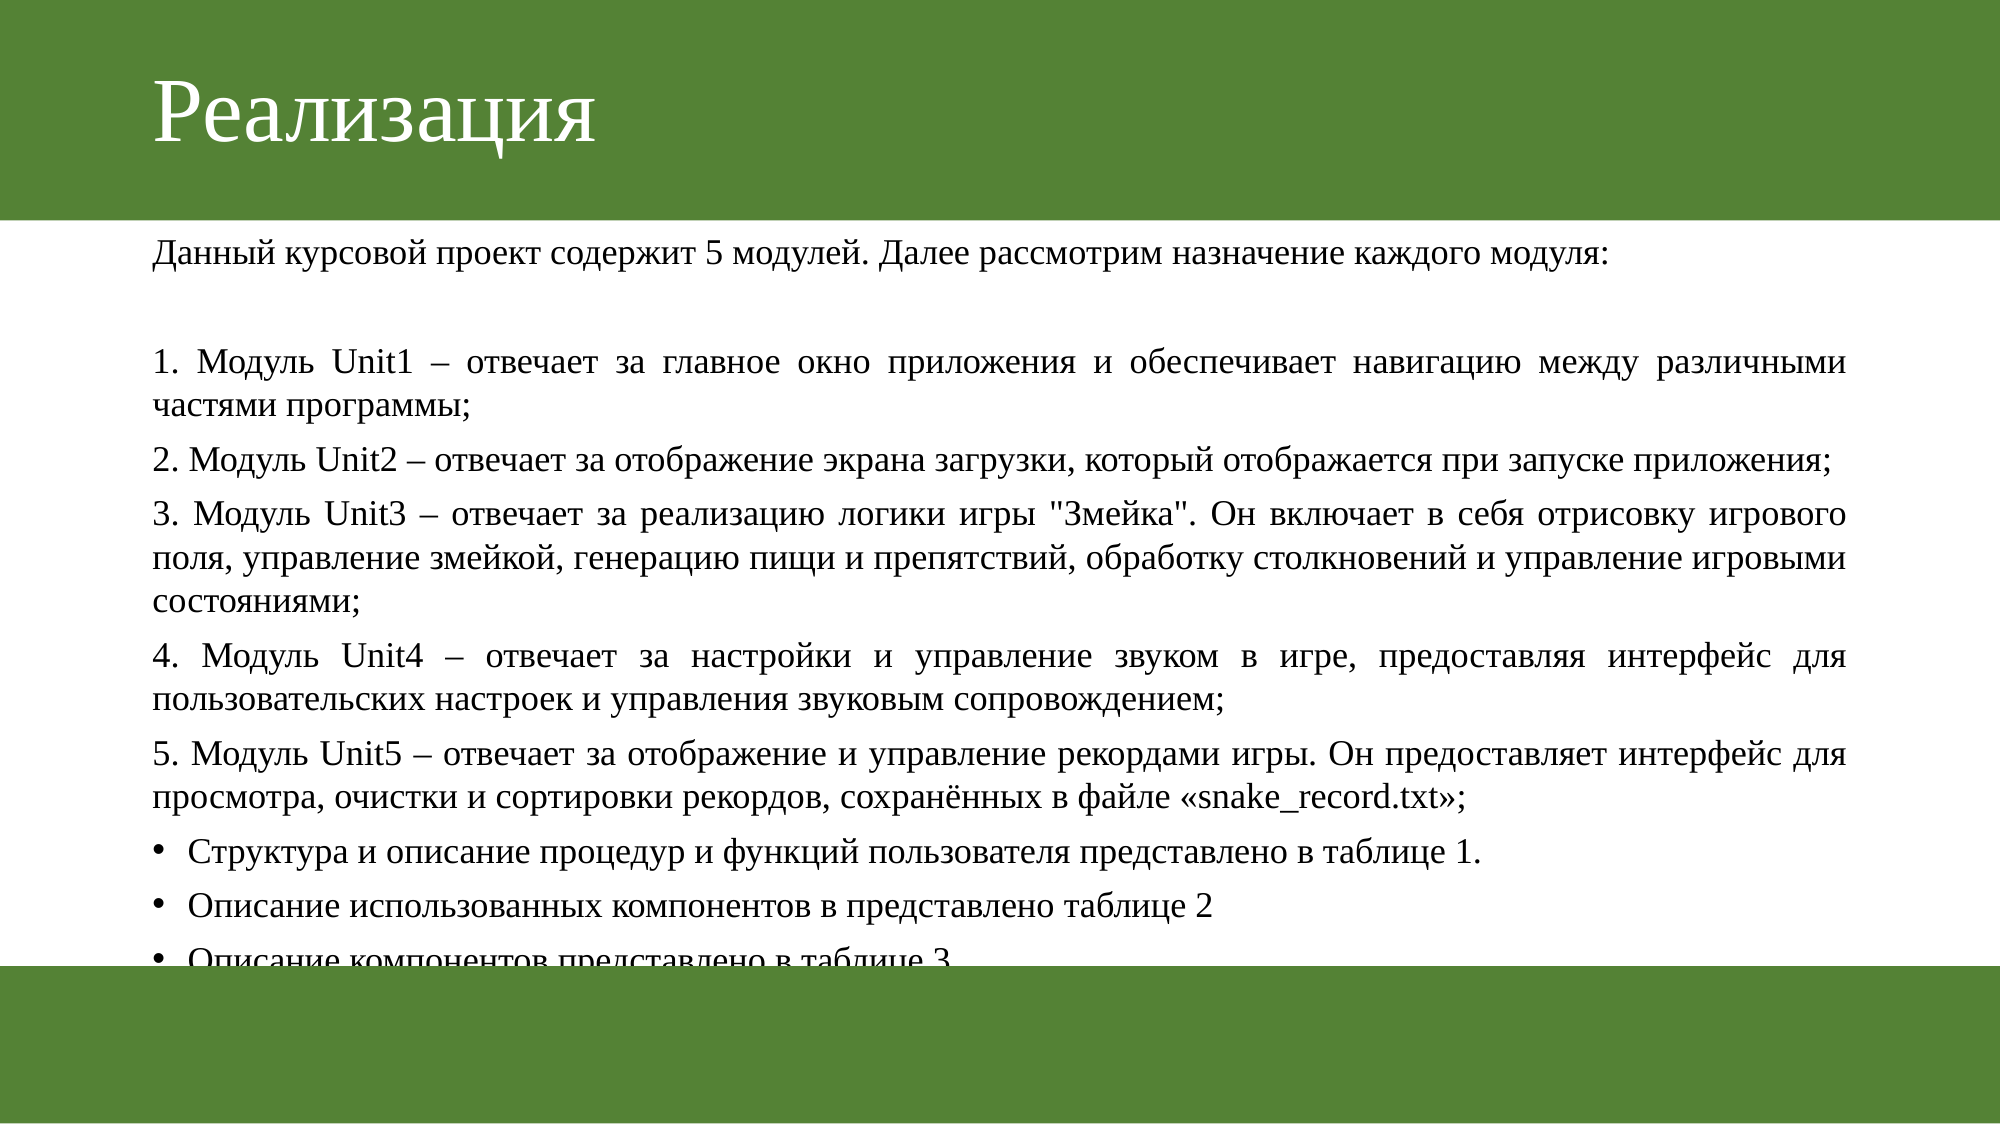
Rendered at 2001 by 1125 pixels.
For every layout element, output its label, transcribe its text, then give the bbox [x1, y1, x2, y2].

list Данный курсовой проект содержит 5 модулей. Далее рассмотрим назначение каждого модуля: 1. Модуль Unit1 – отвечает за главное окно приложения и обеспечивает навигацию между различными частями программы; 2. Модуль Unit2 – отвечает за отображение экрана загрузки, который отображается при запуске приложения; 3. Модуль Unit3 – отвечает за реализацию логики игры "Змейка". Он включает в себя отрисовку игрового поля, управление змейкой, генерацию пищи и препятствий, обработку столкновений и управление игровыми состояниями; 4. Модуль Unit4 – отвечает за настройки и управление звуком в игре, предоставляя интерфейс для пользовательских настроек и управления звуковым сопровождением; 5. Модуль Unit5 – отвечает за отображение и управление рекордами игры. Он предоставляет интерфейс для просмотра, очистки и сортировки рекордов, сохранённых в файле «snake_record.txt»; Структура и описание процедур и функций пользователя представлено в таблице 1. Описание использованных компонентов в представлено таблице 2 Описание компонентов представлено в таблице 3 [137, 220, 1863, 965]
text_box [0, 0, 2000, 221]
title Реализация [137, 3, 1863, 220]
text_box [0, 965, 2000, 1124]
